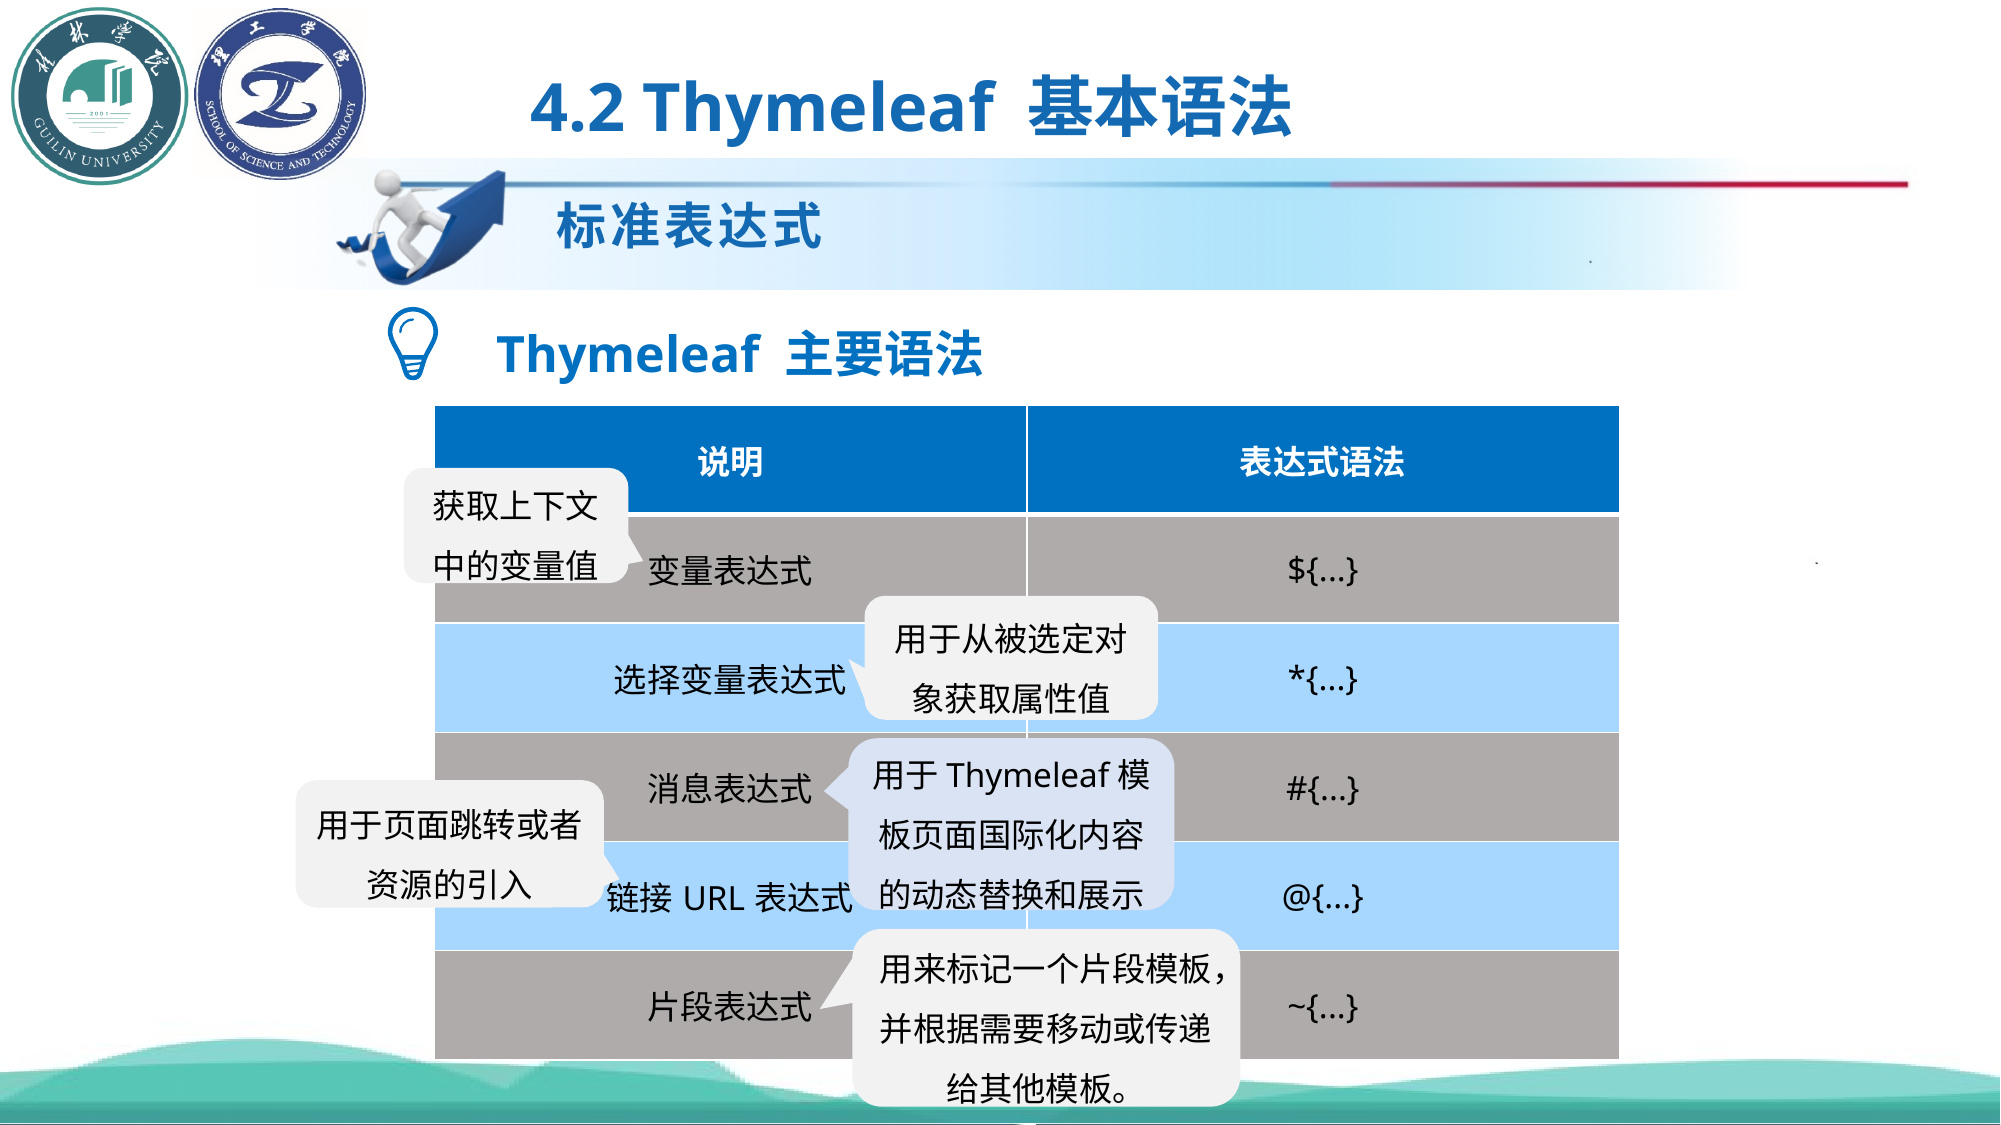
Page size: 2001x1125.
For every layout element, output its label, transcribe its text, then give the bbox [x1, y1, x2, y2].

picture [0, 0, 2001, 1125]
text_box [387, 306, 439, 381]
table_cell 链接URL表达式 [435, 842, 1026, 950]
table_cell @{...} [1028, 842, 1619, 950]
table_cell #{...} [1028, 733, 1619, 841]
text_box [534, 156, 1750, 290]
text_box 用于页面跳转或者资源的引入 [295, 780, 620, 908]
table_header 说明 [435, 406, 1026, 512]
text_box 用于Thymeleaf模板页面国际化内容的动态替换和展示 [823, 738, 1175, 911]
table_cell 变量表达式 [435, 517, 1026, 622]
table_header 表达式语法 [1028, 406, 1619, 512]
text_box 用来标记一个片段模板，并根据需要移动或传递给其他模板。 [819, 928, 1241, 1107]
text_box 4.2 Thymeleaf 基本语法 [498, 41, 1595, 156]
table_cell 片段表达式 [435, 951, 853, 1059]
table_cell 选择变量表达式 [435, 624, 1026, 732]
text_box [249, 156, 316, 290]
text_box 用于从被选定对象获取属性值 [848, 595, 1159, 720]
table_cell 消息表达式 [435, 733, 1026, 841]
text_box Thymeleaf 主要语法 [481, 290, 1000, 390]
table_cell *{...} [1028, 624, 1619, 732]
table_cell ~{...} [1240, 951, 1619, 1059]
text_box 获取上下文中的变量值 [403, 467, 644, 584]
table_cell ${...} [1028, 517, 1619, 622]
